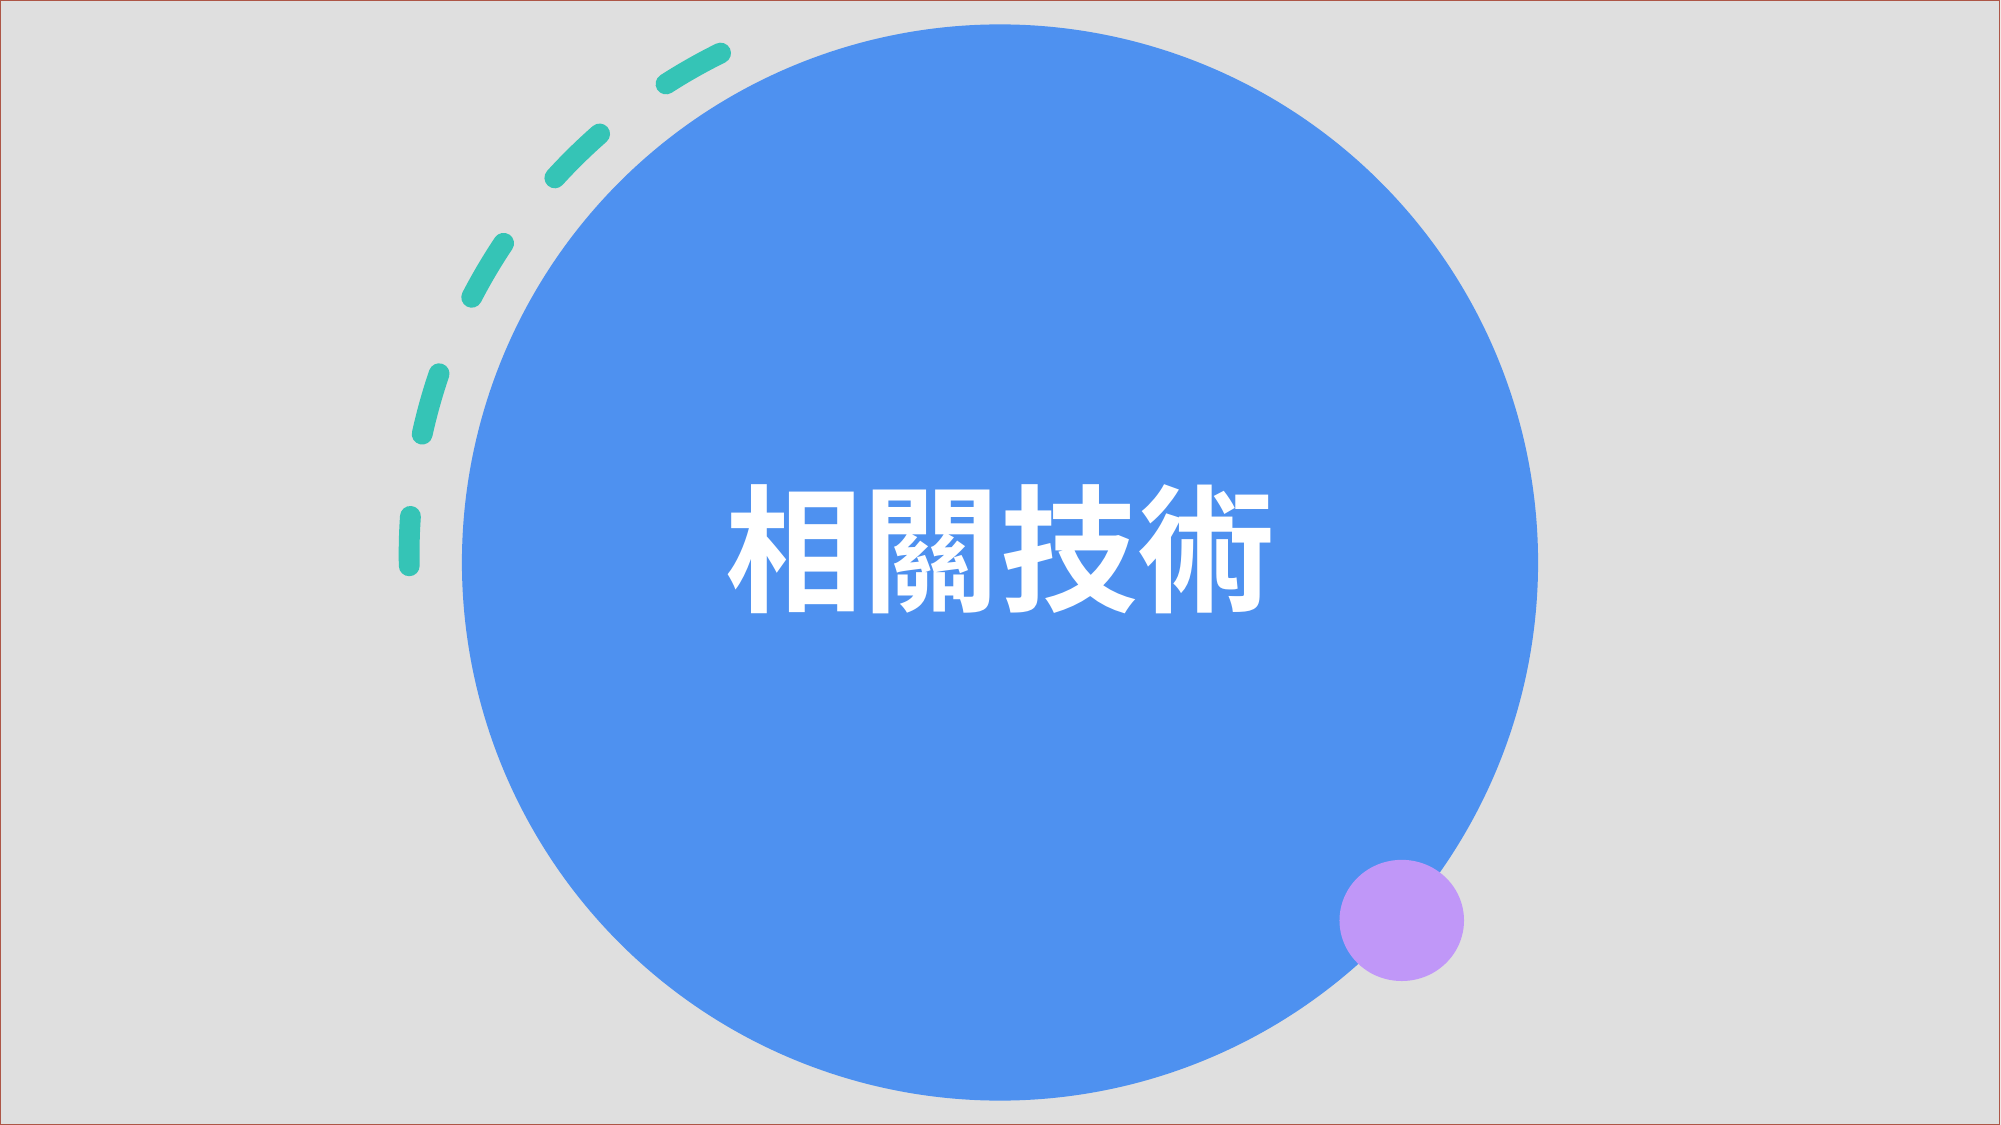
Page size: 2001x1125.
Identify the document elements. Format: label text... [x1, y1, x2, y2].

title 相關技術 [544, 226, 1457, 639]
